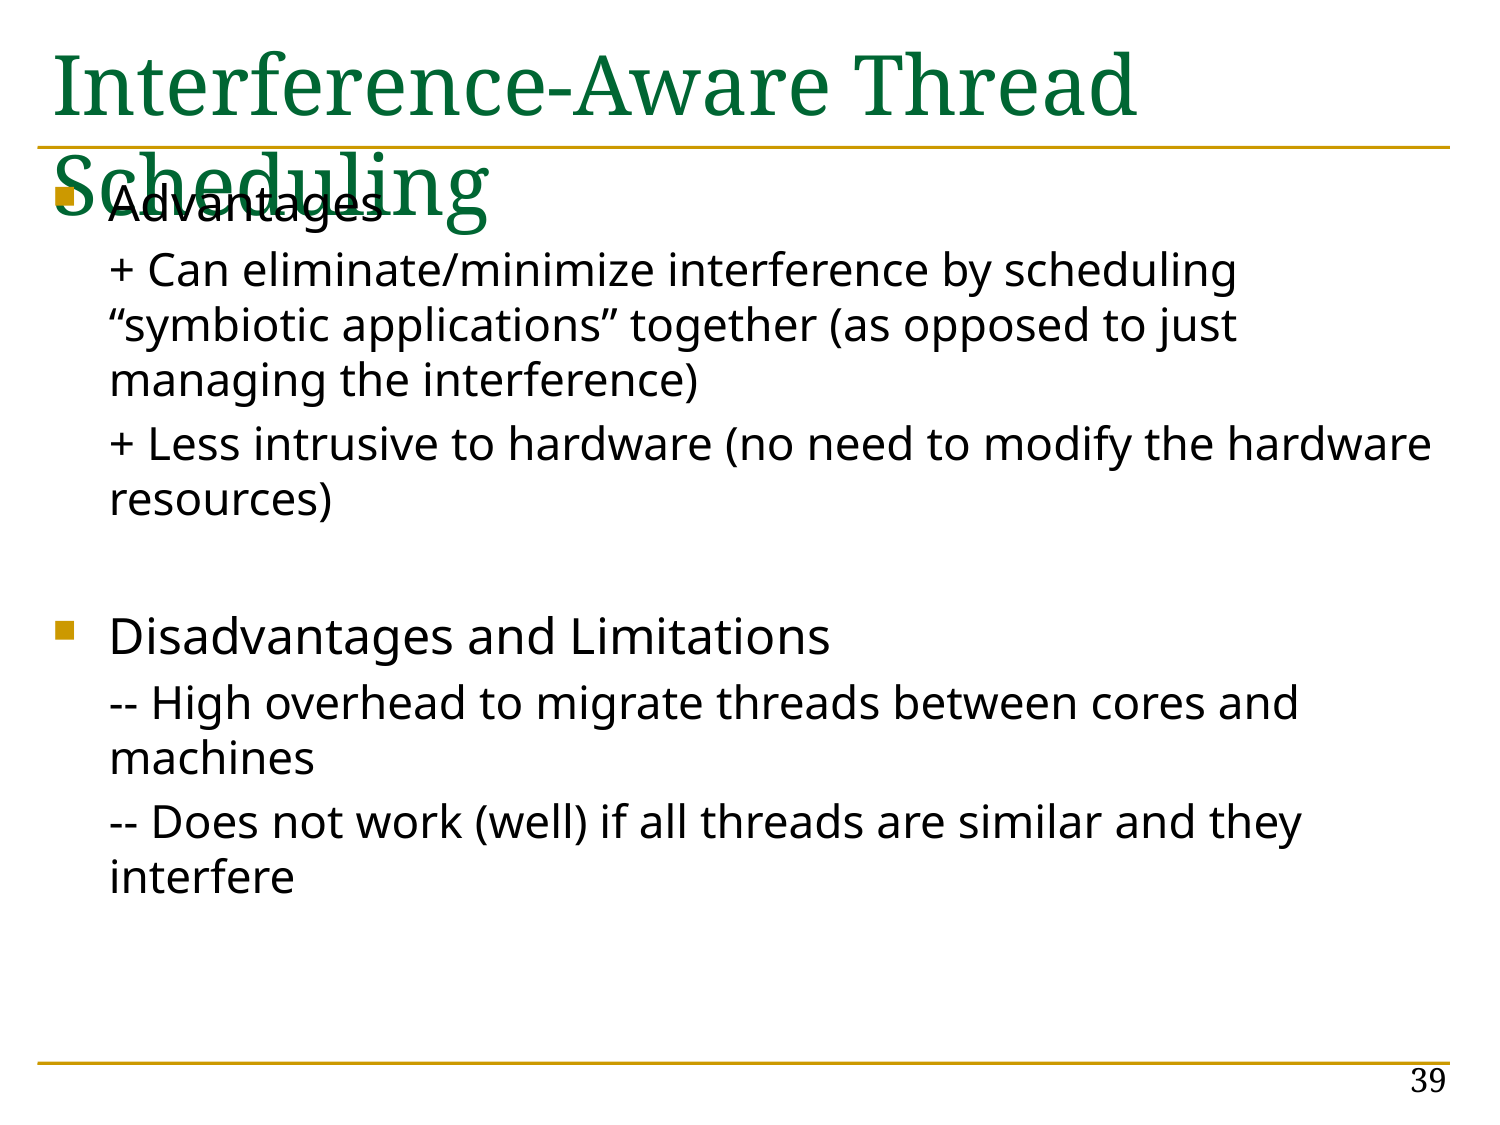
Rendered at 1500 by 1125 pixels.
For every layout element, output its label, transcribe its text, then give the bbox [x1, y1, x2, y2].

list Advantages + Can eliminate/minimize interference by scheduling “symbiotic applications” together (as opposed to just managing the interference) + Less intrusive to hardware (no need to modify the hardware resources) Disadvantages and Limitations -- High overhead to migrate threads between cores and machines -- Does not work (well) if all threads are similar and they interfere [37, 163, 1450, 1016]
slide_number 39 [1111, 1036, 1462, 1112]
title Interference-Aware Thread Scheduling [37, 24, 1450, 163]
